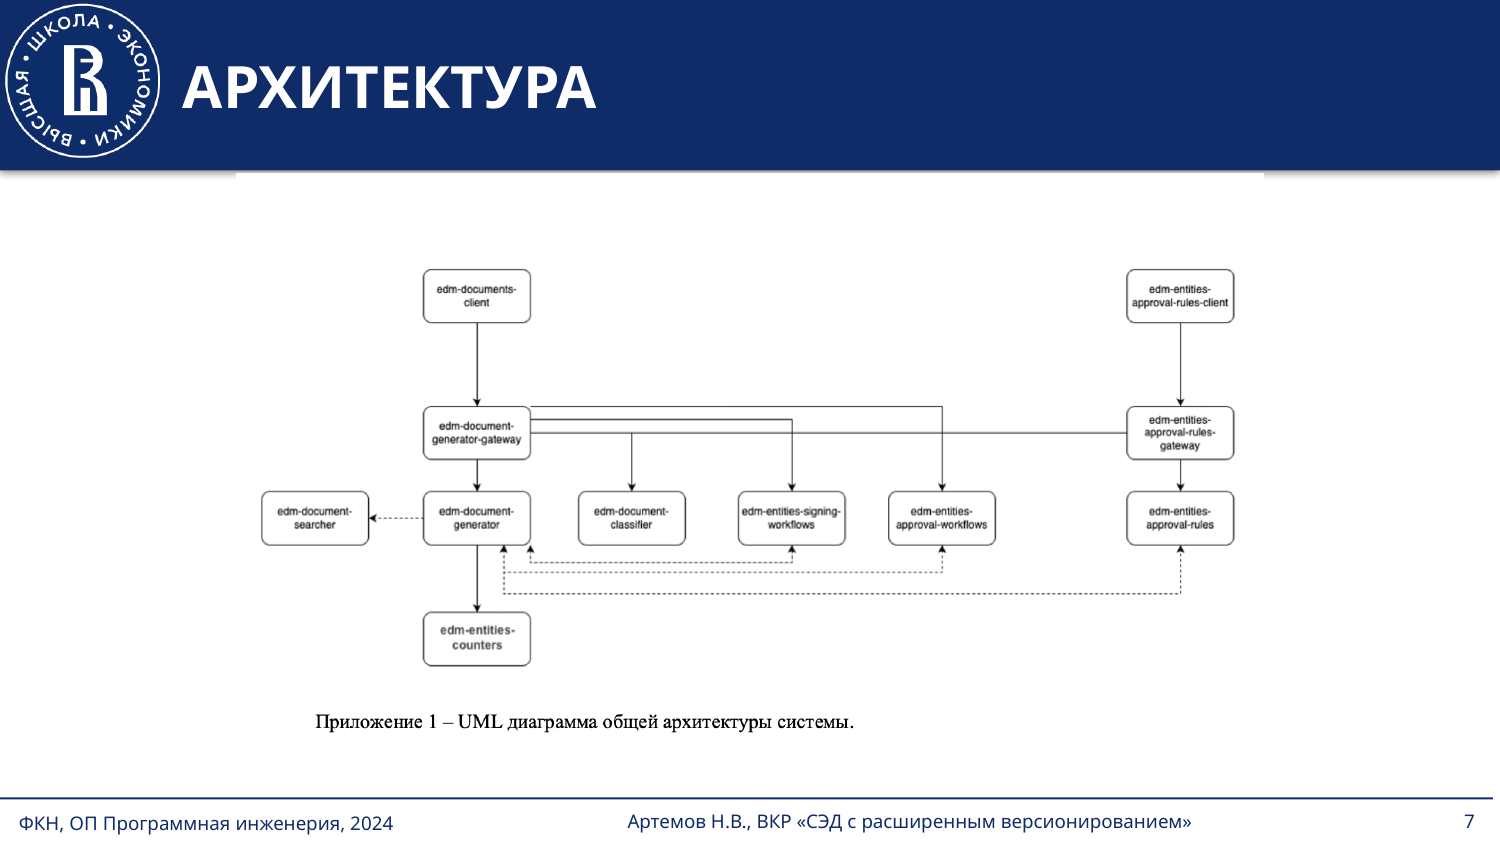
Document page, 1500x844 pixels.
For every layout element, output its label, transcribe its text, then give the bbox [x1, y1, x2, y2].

picture [5, 3, 160, 158]
title АРХИТЕКТУРА [170, 7, 1500, 163]
footer Артемов Н.В., ВКР «СЭД с расширенным версионированием» [395, 799, 1424, 842]
picture [236, 173, 1264, 753]
slide_number 7 [1444, 797, 1495, 844]
